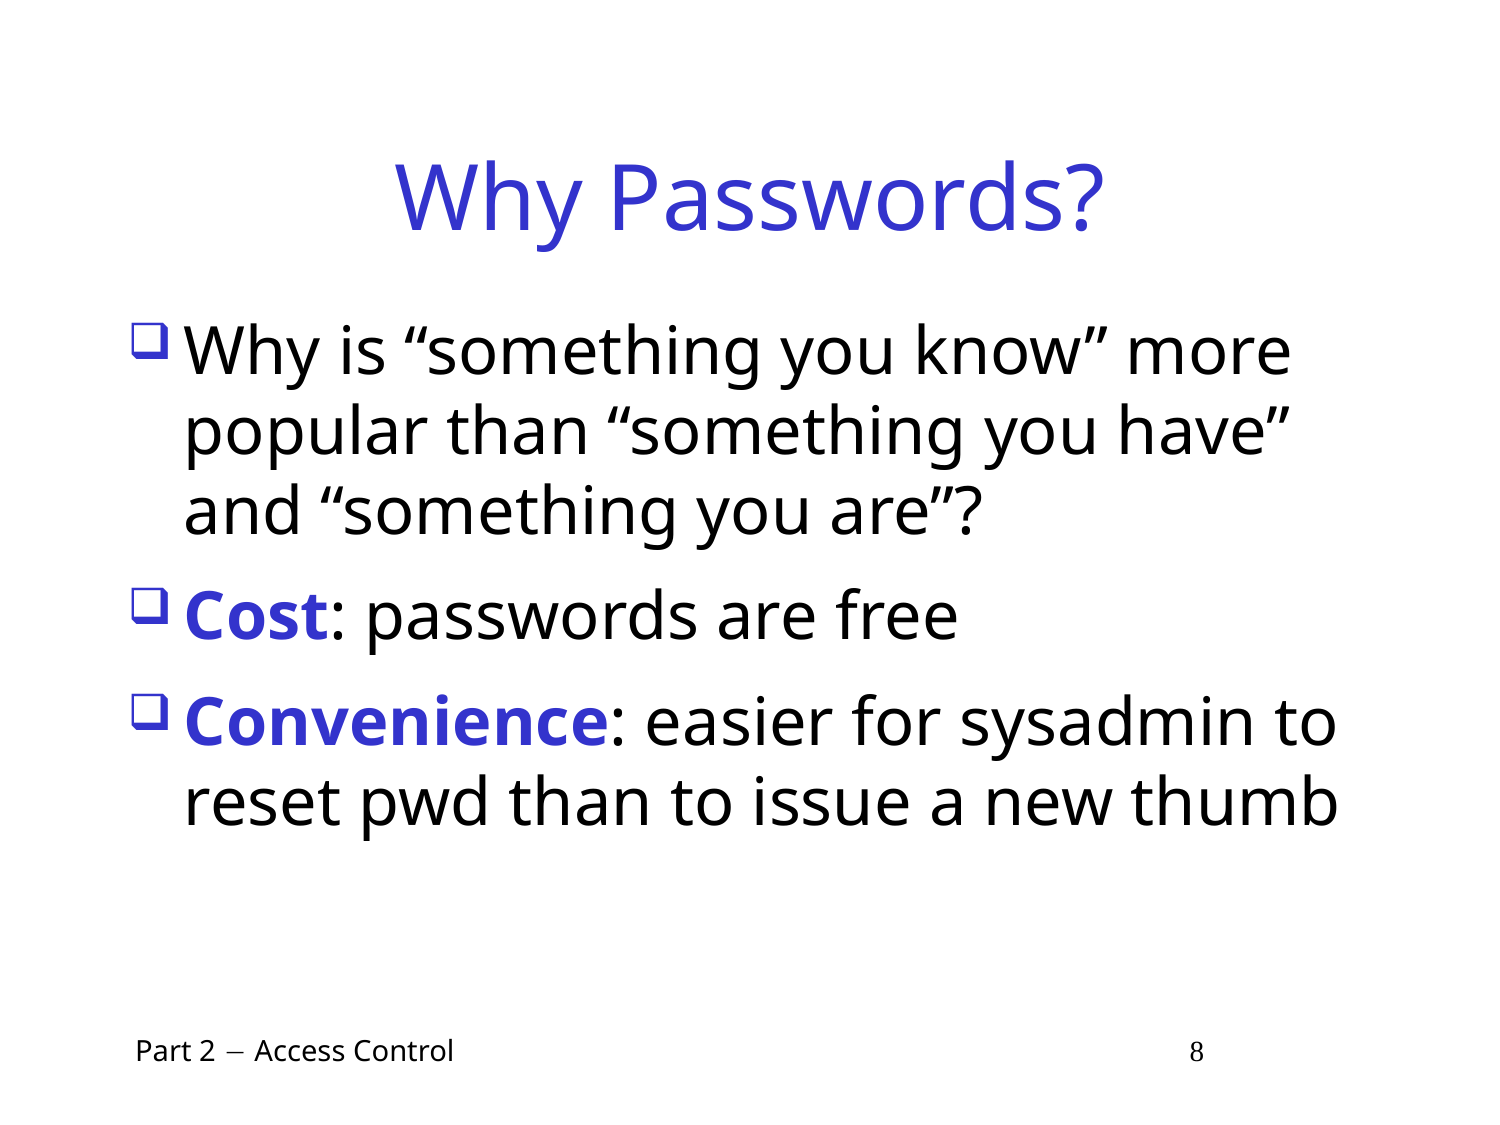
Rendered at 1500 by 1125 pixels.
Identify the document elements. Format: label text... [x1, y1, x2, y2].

title Why Passwords? [112, 99, 1388, 288]
footer Part 2  Access Control 8 [112, 1024, 1401, 1101]
list Why is “something you know” more popular than “something you have” and “something you are”? Cost: passwords are free Convenience: easier for sysadmin to reset pwd than to issue a new thumb [112, 299, 1388, 976]
